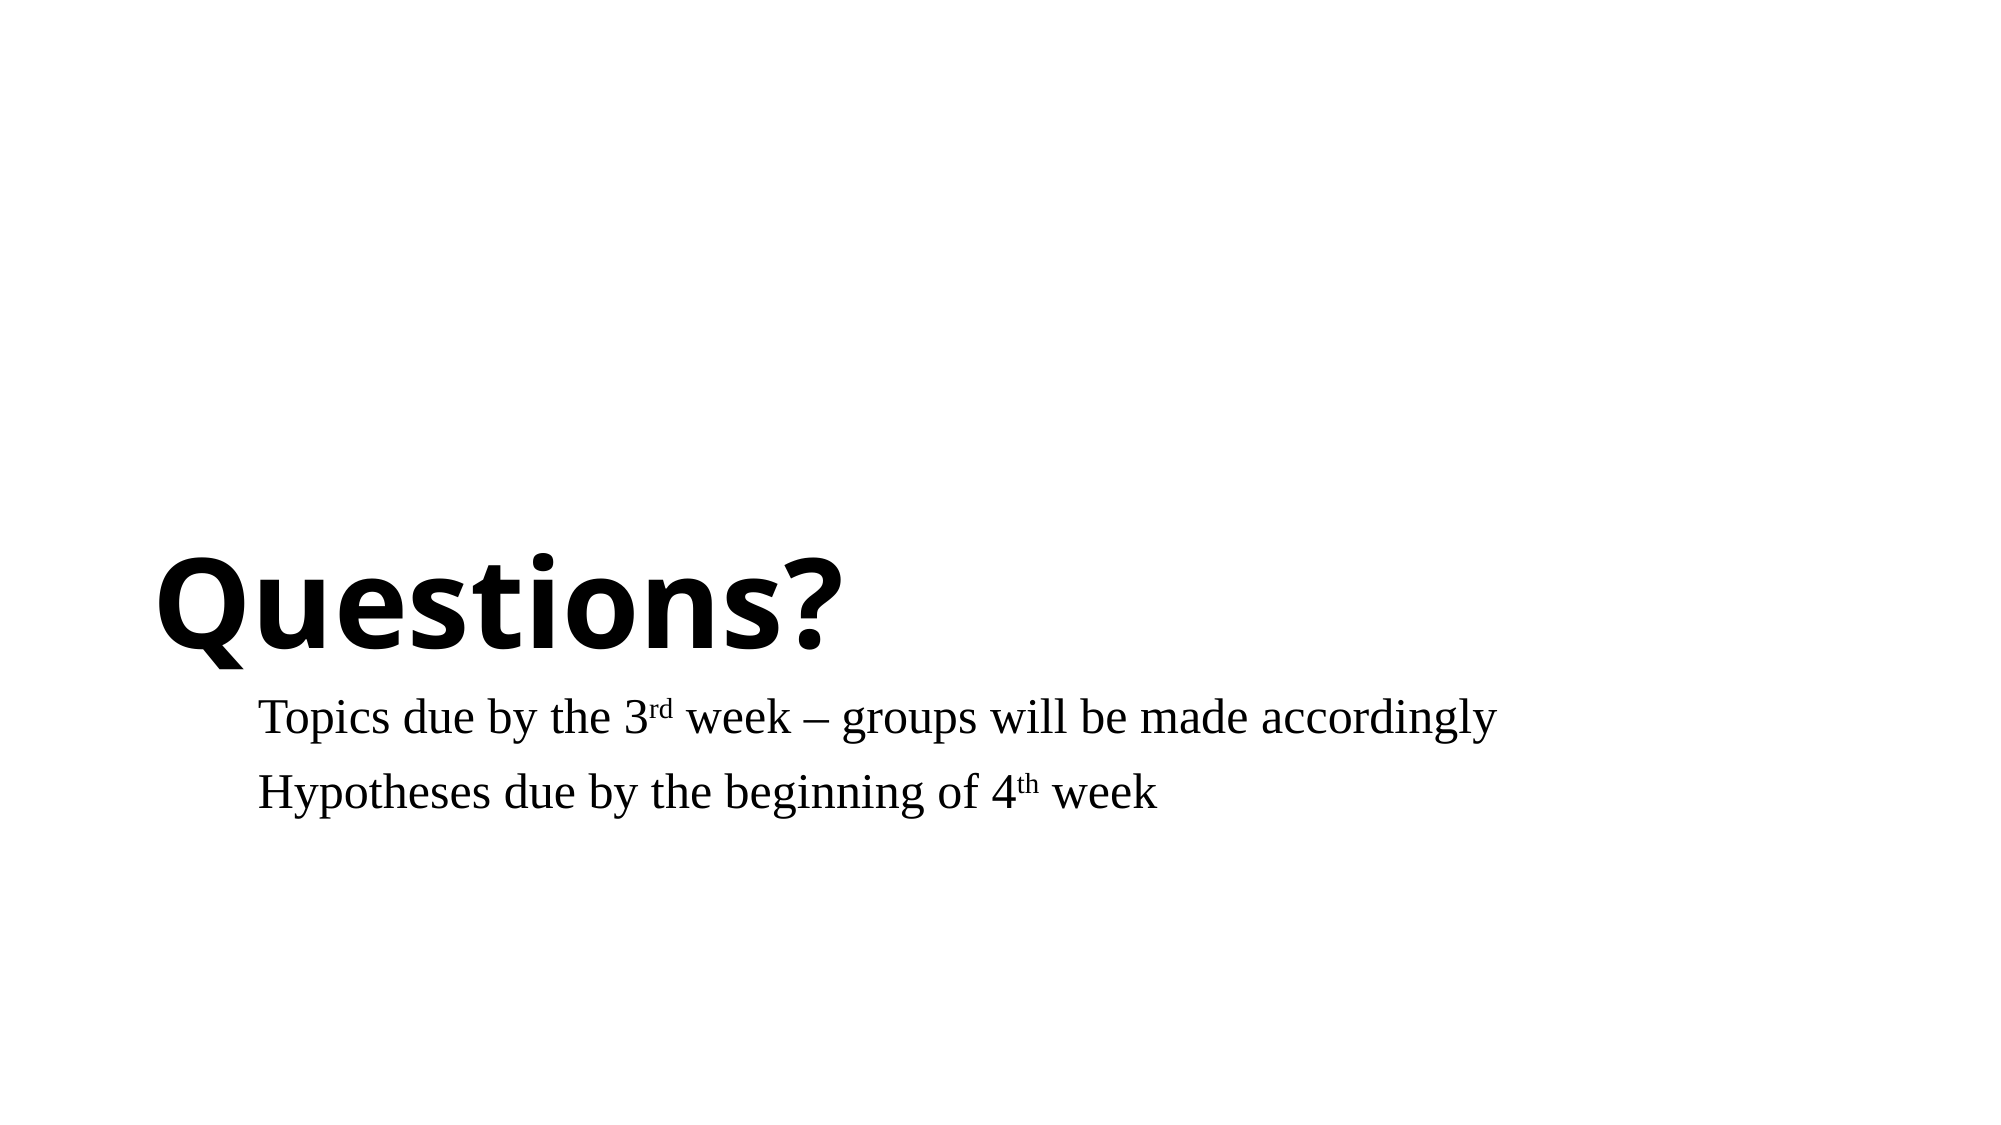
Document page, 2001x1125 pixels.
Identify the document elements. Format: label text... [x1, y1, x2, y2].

title Questions? [137, 214, 1863, 683]
list Topics due by the 3rd week – groups will be made accordingly Hypotheses due by the beginning of 4th week [242, 682, 1899, 1012]
